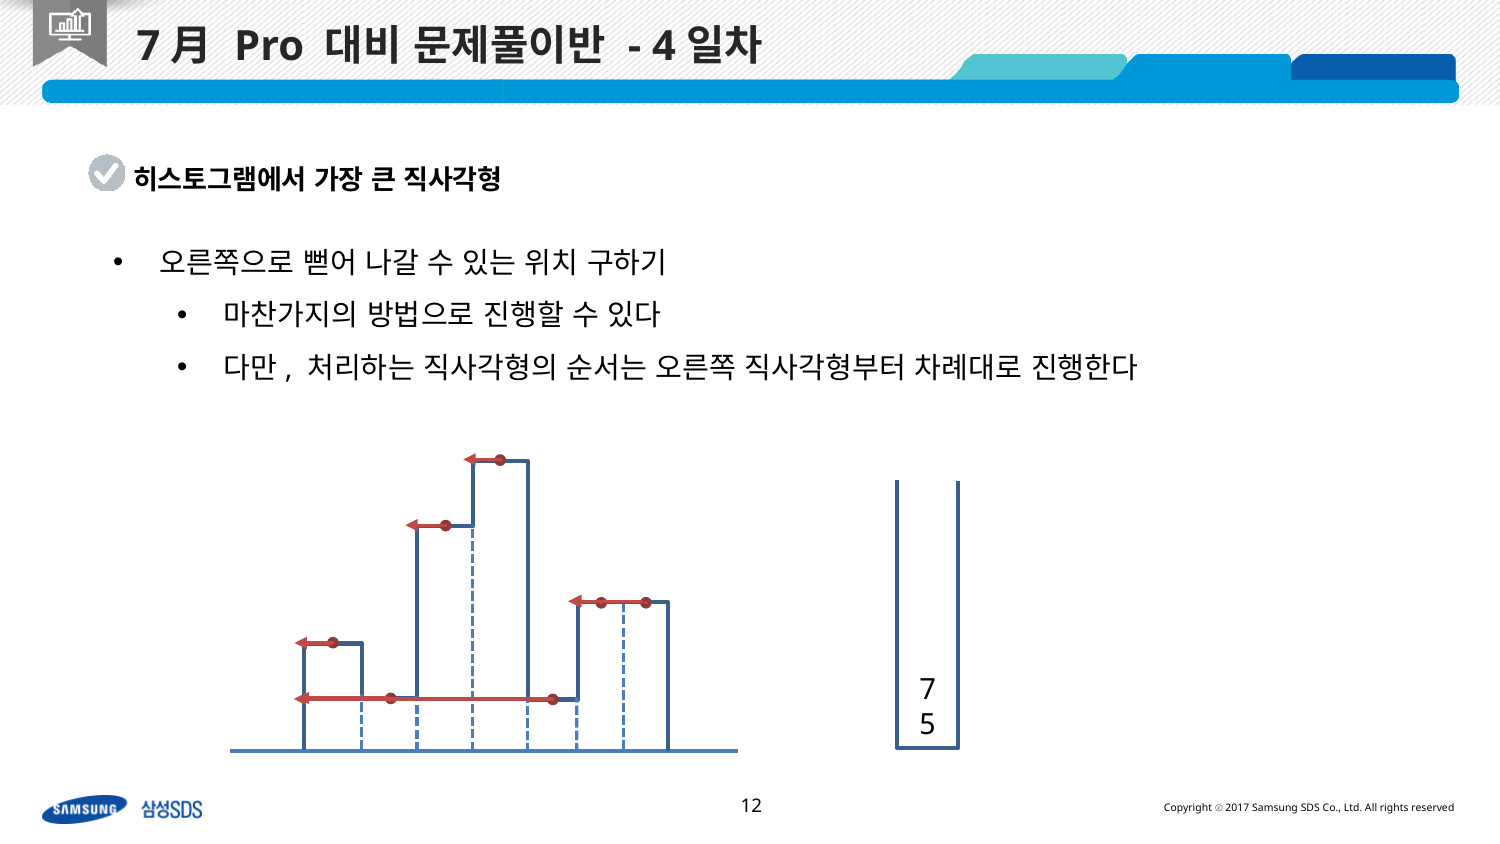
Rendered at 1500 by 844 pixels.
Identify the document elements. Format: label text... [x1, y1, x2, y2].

picture [0, 0, 1500, 127]
text_box 오른쪽으로 뻗어 나갈 수 있는 위치 구하기 마찬가지의 방법으로 진행할 수 있다 다만, 처리하는 직사각형의 순서는 오른쪽 직사각형부터 차례대로 진행한다 [86, 207, 1438, 755]
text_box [40, 138, 1016, 197]
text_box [229, 456, 959, 753]
title 7月 Pro 대비 문제풀이반 - 4일차 [123, 8, 1474, 79]
picture [42, 795, 202, 824]
